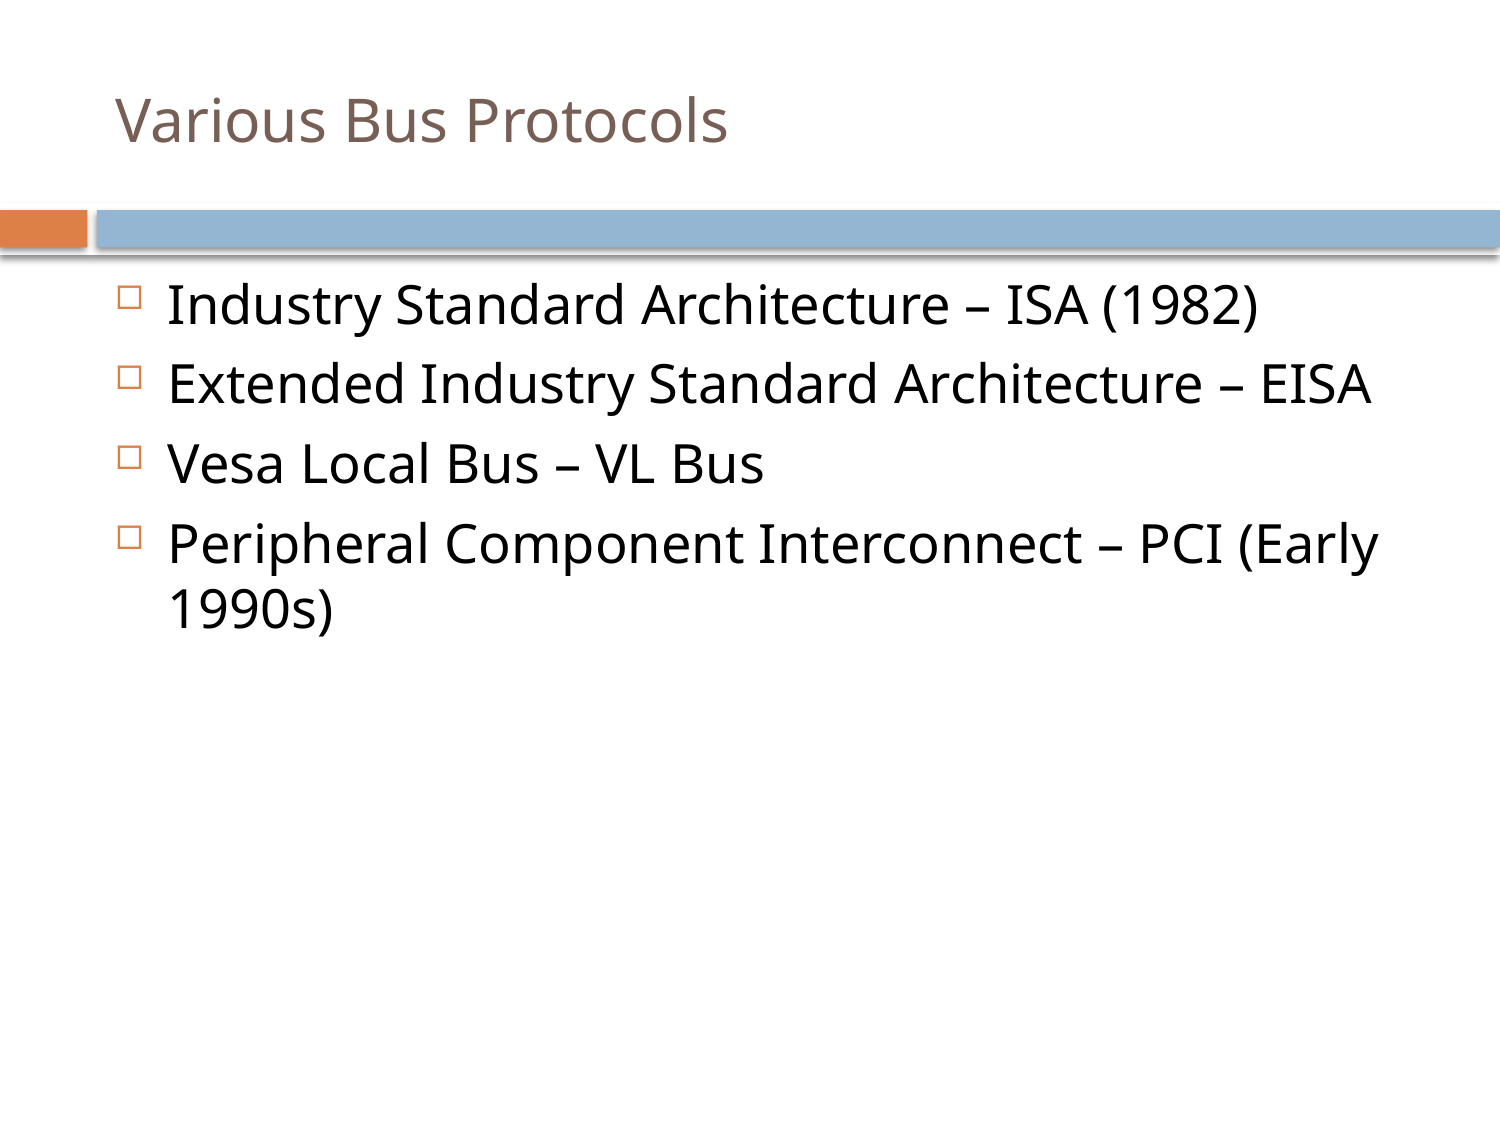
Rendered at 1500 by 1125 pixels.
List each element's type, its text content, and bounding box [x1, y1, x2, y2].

list Industry Standard Architecture – ISA (1982) Extended Industry Standard Architecture – EISA Vesa Local Bus – VL Bus Peripheral Component Interconnect – PCI (Early 1990s) [100, 262, 1438, 1000]
title Various Bus Protocols [100, 37, 1438, 200]
